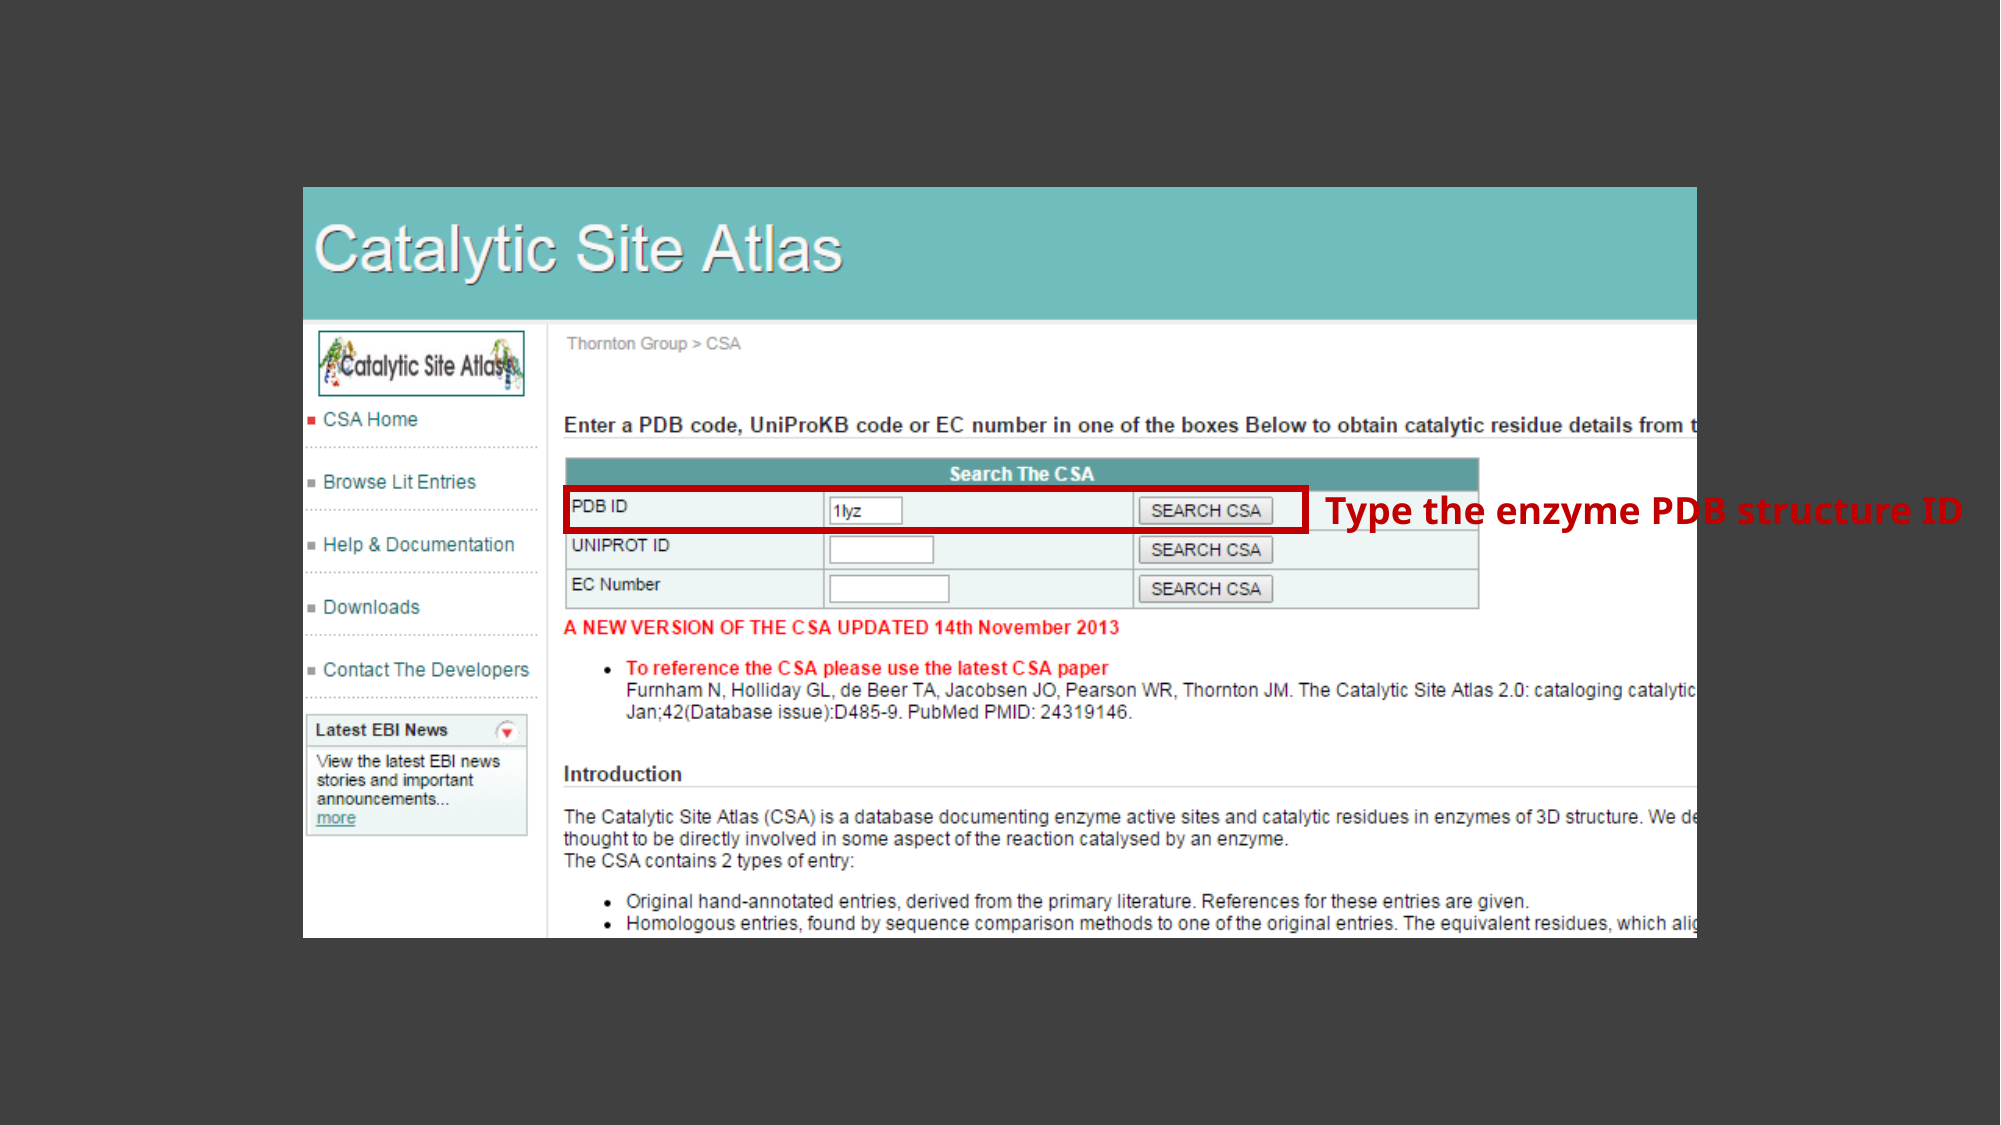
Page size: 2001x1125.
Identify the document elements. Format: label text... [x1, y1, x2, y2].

picture [303, 187, 1697, 938]
text_box Type the enzyme PDB structure ID [1697, 479, 1980, 540]
